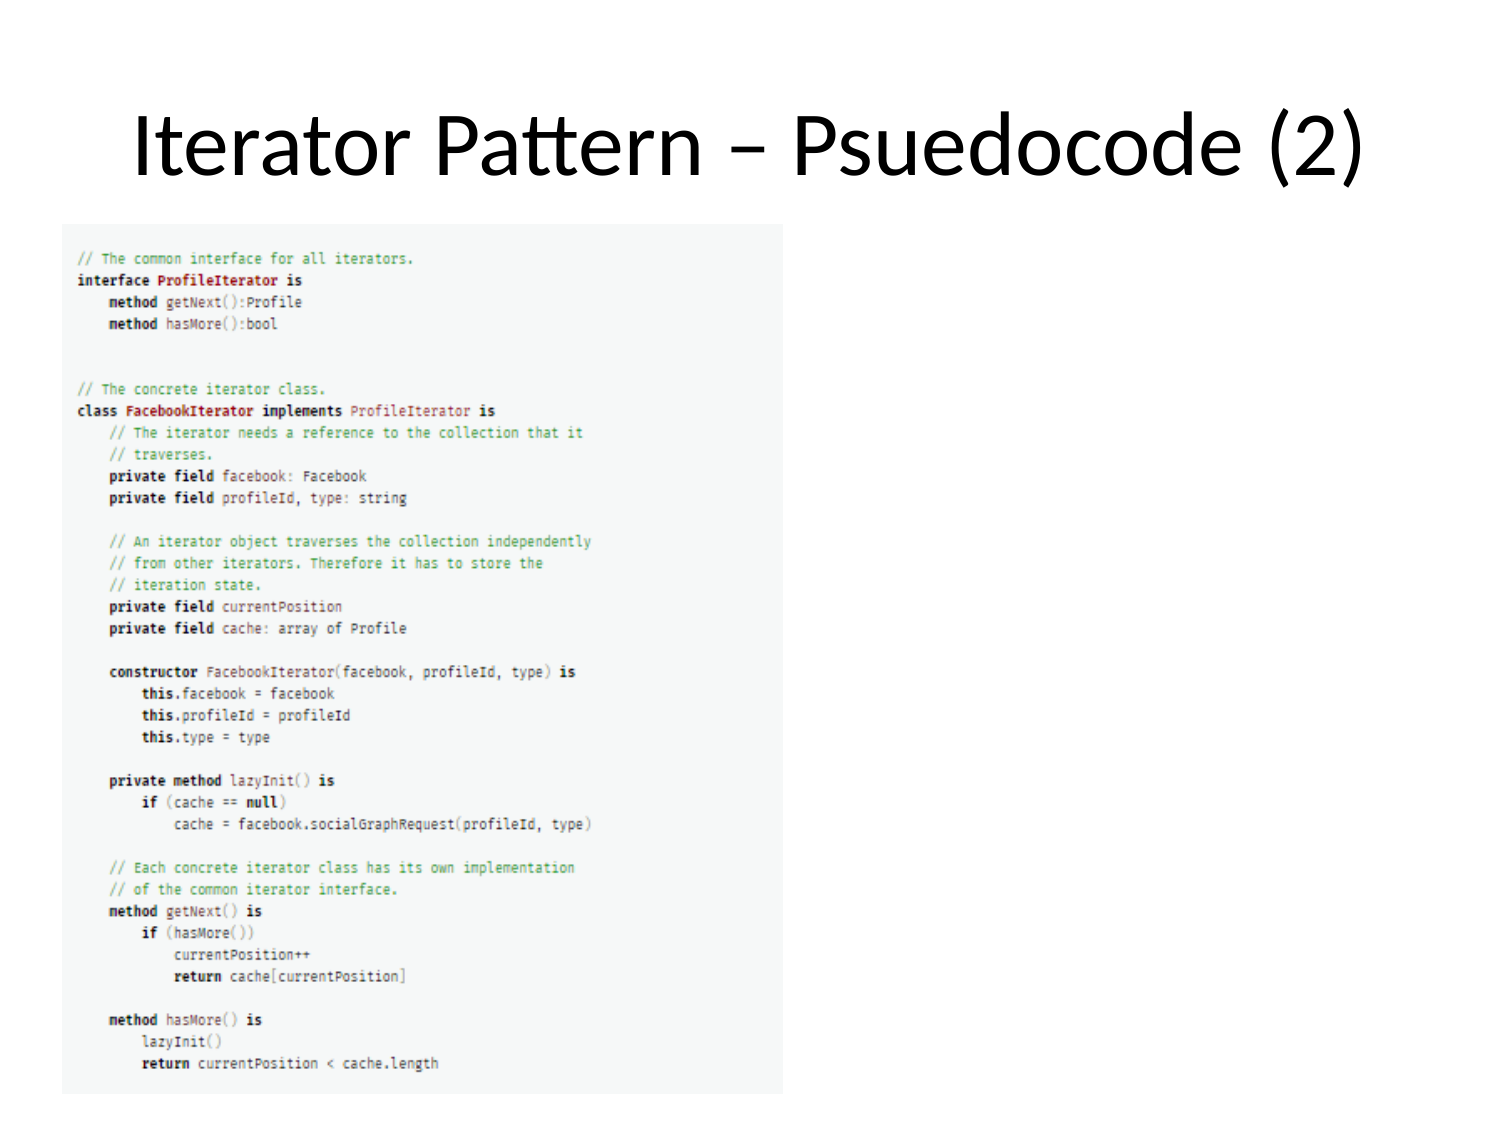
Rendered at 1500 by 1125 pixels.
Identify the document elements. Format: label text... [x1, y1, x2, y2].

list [62, 224, 783, 1095]
title Iterator Pattern – Psuedocode (2) [75, 45, 1425, 233]
